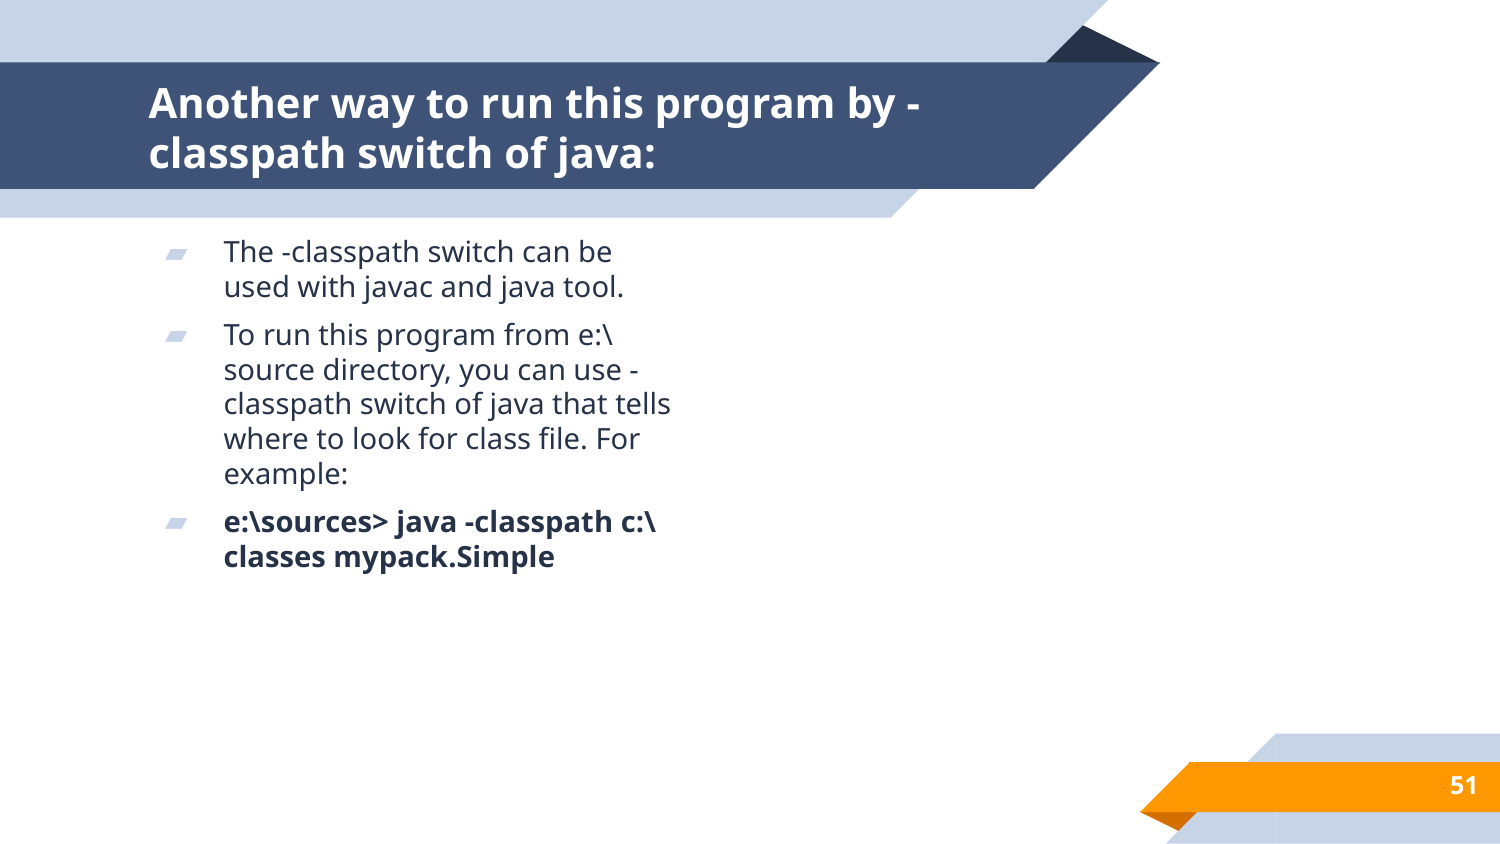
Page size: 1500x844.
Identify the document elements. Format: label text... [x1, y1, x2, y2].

list The -classpath switch can be used with javac and java tool. To run this program from e:\source directory, you can use -classpath switch of java that tells where to look for class file. For example: e:\sources> java -classpath c:\classes mypack.Simple [133, 218, 688, 666]
title Another way to run this program by -classpath switch of java: [133, 64, 997, 190]
slide_number 51 [1249, 760, 1494, 813]
